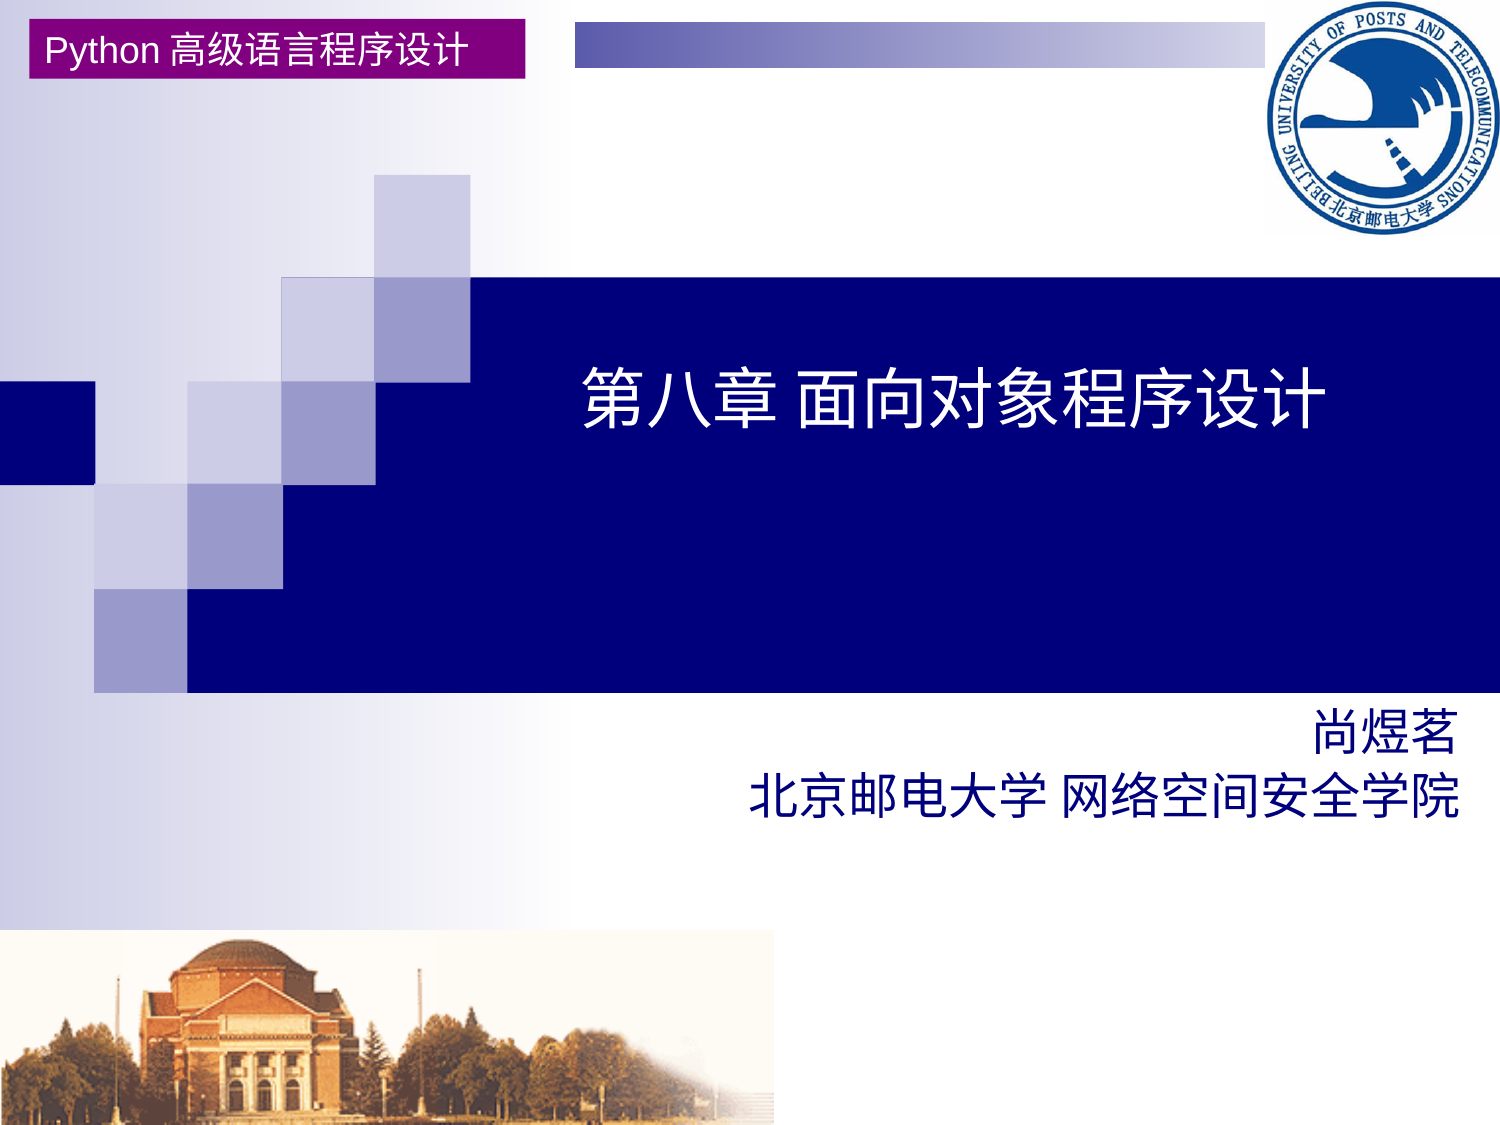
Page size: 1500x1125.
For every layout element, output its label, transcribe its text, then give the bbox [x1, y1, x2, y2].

picture [1265, 0, 1500, 236]
text_box 第八章 面向对象程序设计 [442, 349, 1465, 445]
title [318, 420, 1500, 784]
picture [0, 930, 774, 1125]
subtitle 尚煜茗 北京邮电大学 网络空间安全学院 [487, 699, 1475, 988]
